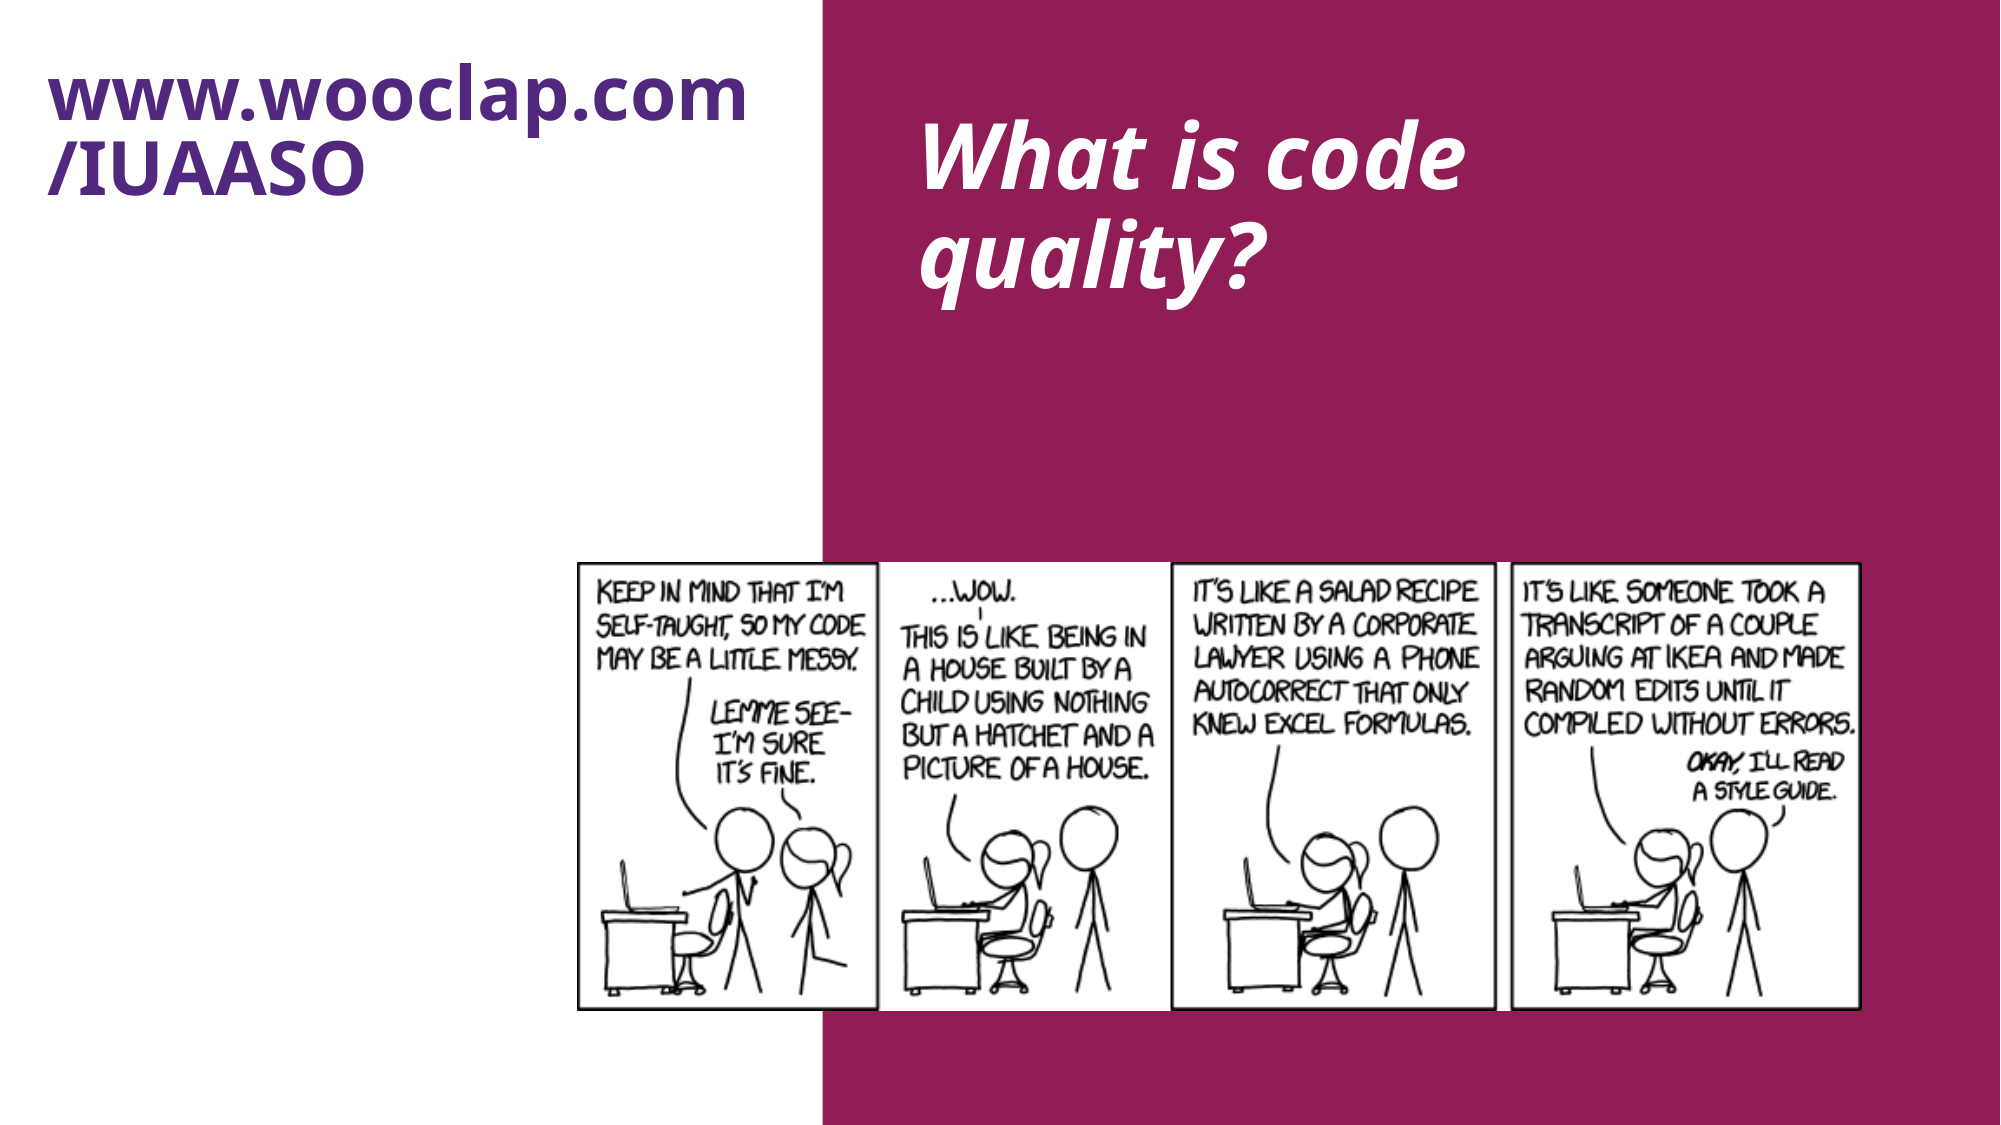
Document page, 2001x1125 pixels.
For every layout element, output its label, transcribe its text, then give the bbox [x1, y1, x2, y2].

picture [576, 562, 1862, 1011]
text_box [821, 0, 2000, 1125]
text_box What is code quality? [902, 58, 1841, 316]
text_box www.wooclap.com/IUAASO [33, 37, 782, 155]
